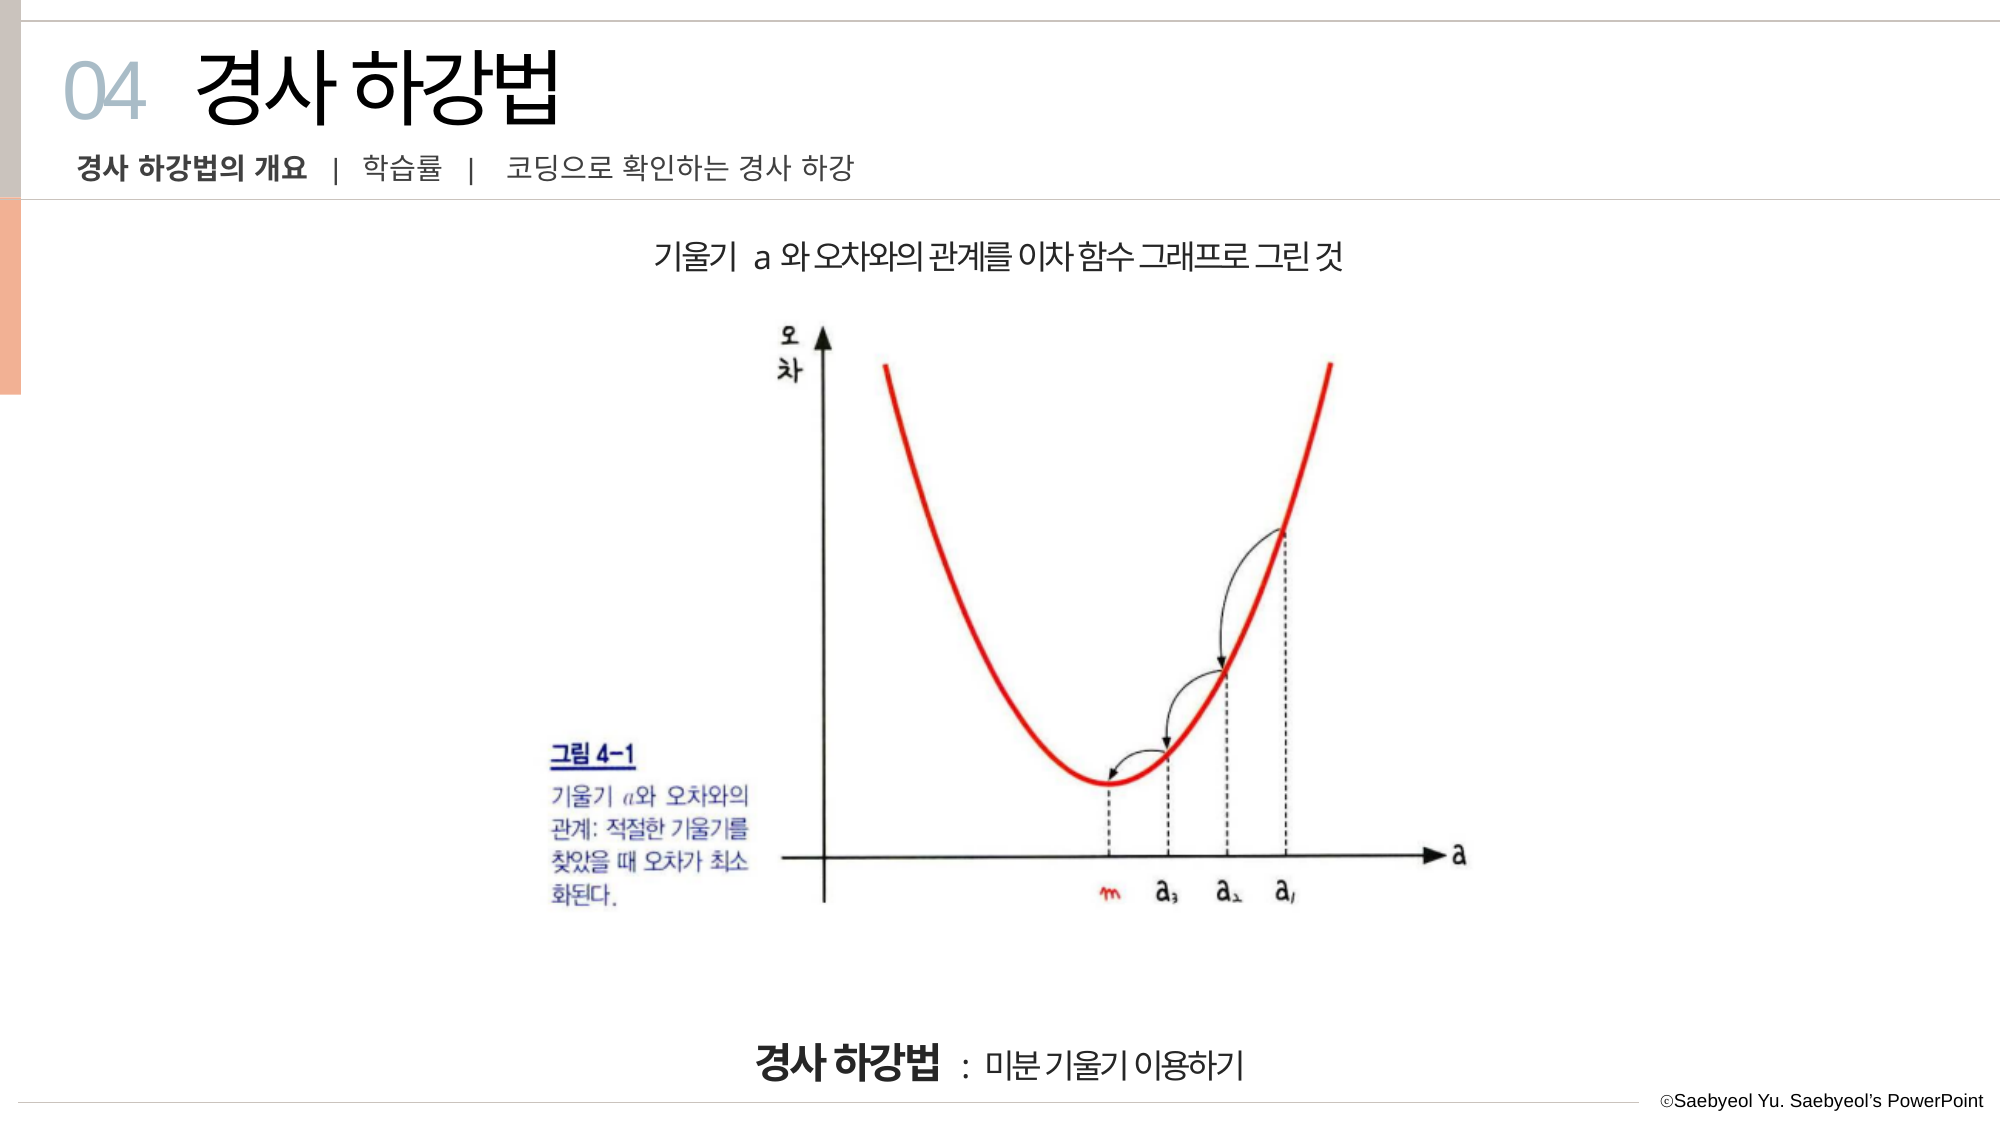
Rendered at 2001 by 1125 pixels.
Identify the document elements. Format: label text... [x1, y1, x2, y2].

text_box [0, 0, 21, 198]
picture [465, 314, 1535, 977]
text_box 경사 하강법의 개요 | 학습률 | 코딩으로 확인하는 경사 하강 [61, 143, 871, 193]
text_box 경사 하강법 : 미분 기울기 이용하기 [499, 1029, 1501, 1095]
text_box 기울기 a와 오차와의 관계를 이차 함수 그래프로 그린 것 [639, 228, 1361, 284]
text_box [0, 200, 21, 395]
text_box 04 경사 하강법 [50, 28, 579, 144]
